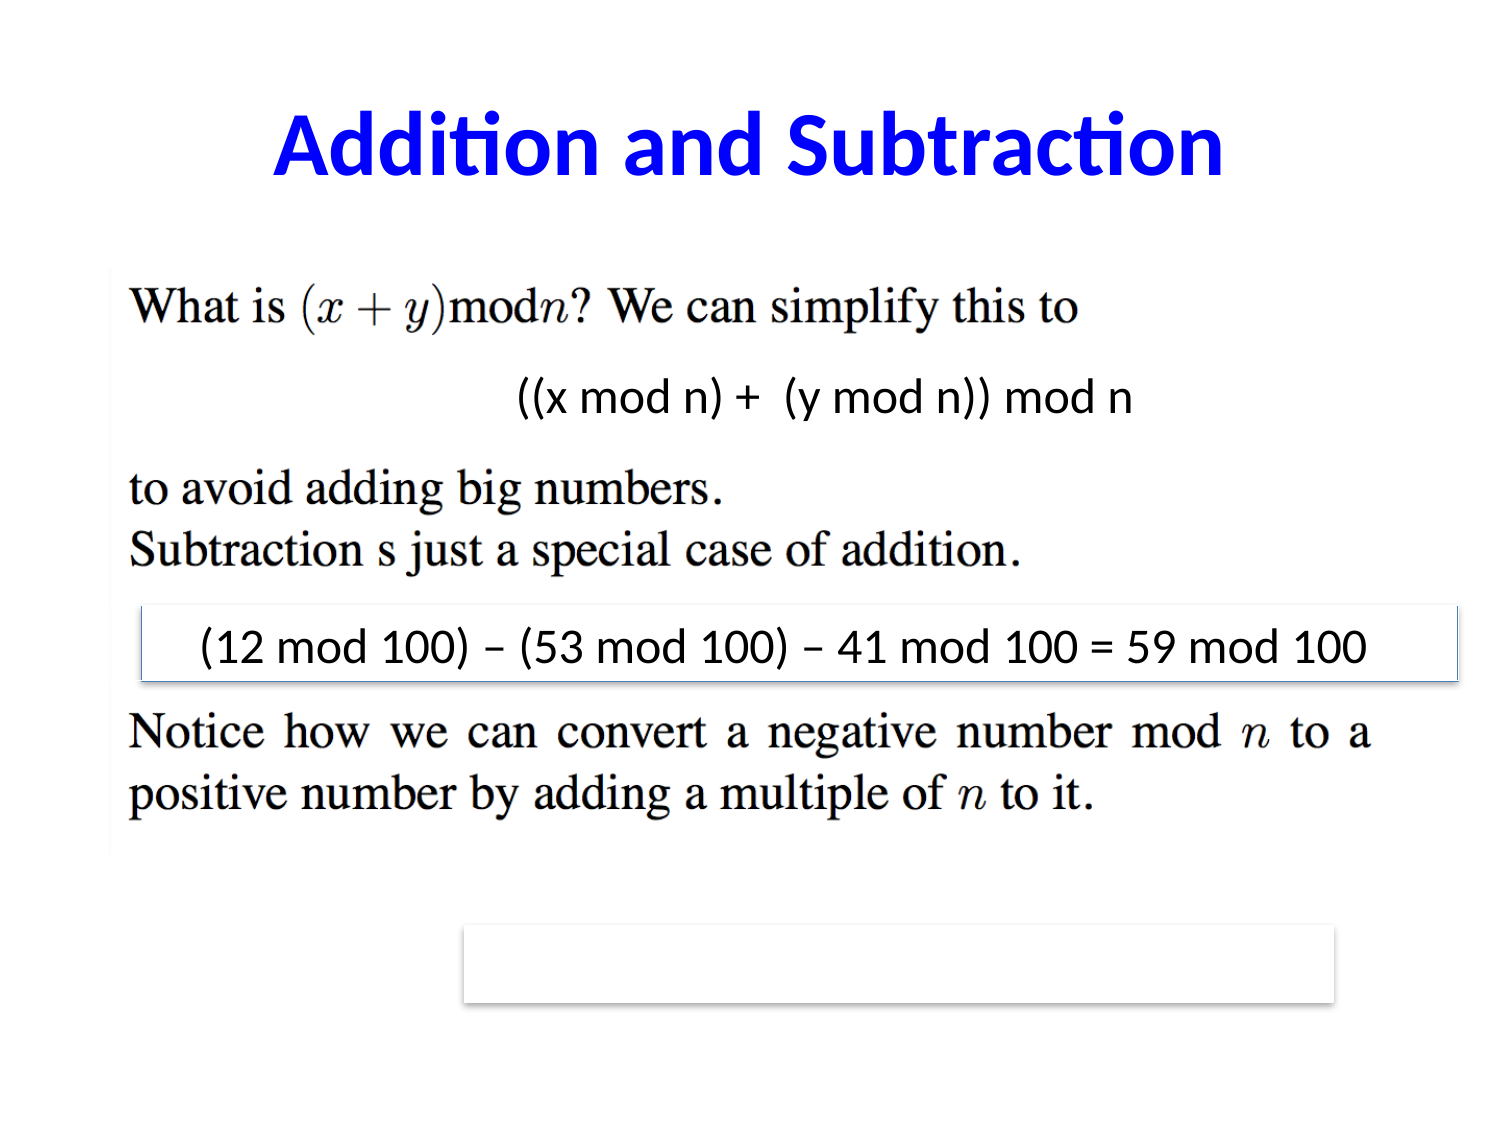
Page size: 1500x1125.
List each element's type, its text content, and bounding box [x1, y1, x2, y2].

picture [108, 268, 1392, 855]
title Addition and Subtraction [75, 45, 1425, 233]
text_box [149, 355, 1500, 1003]
